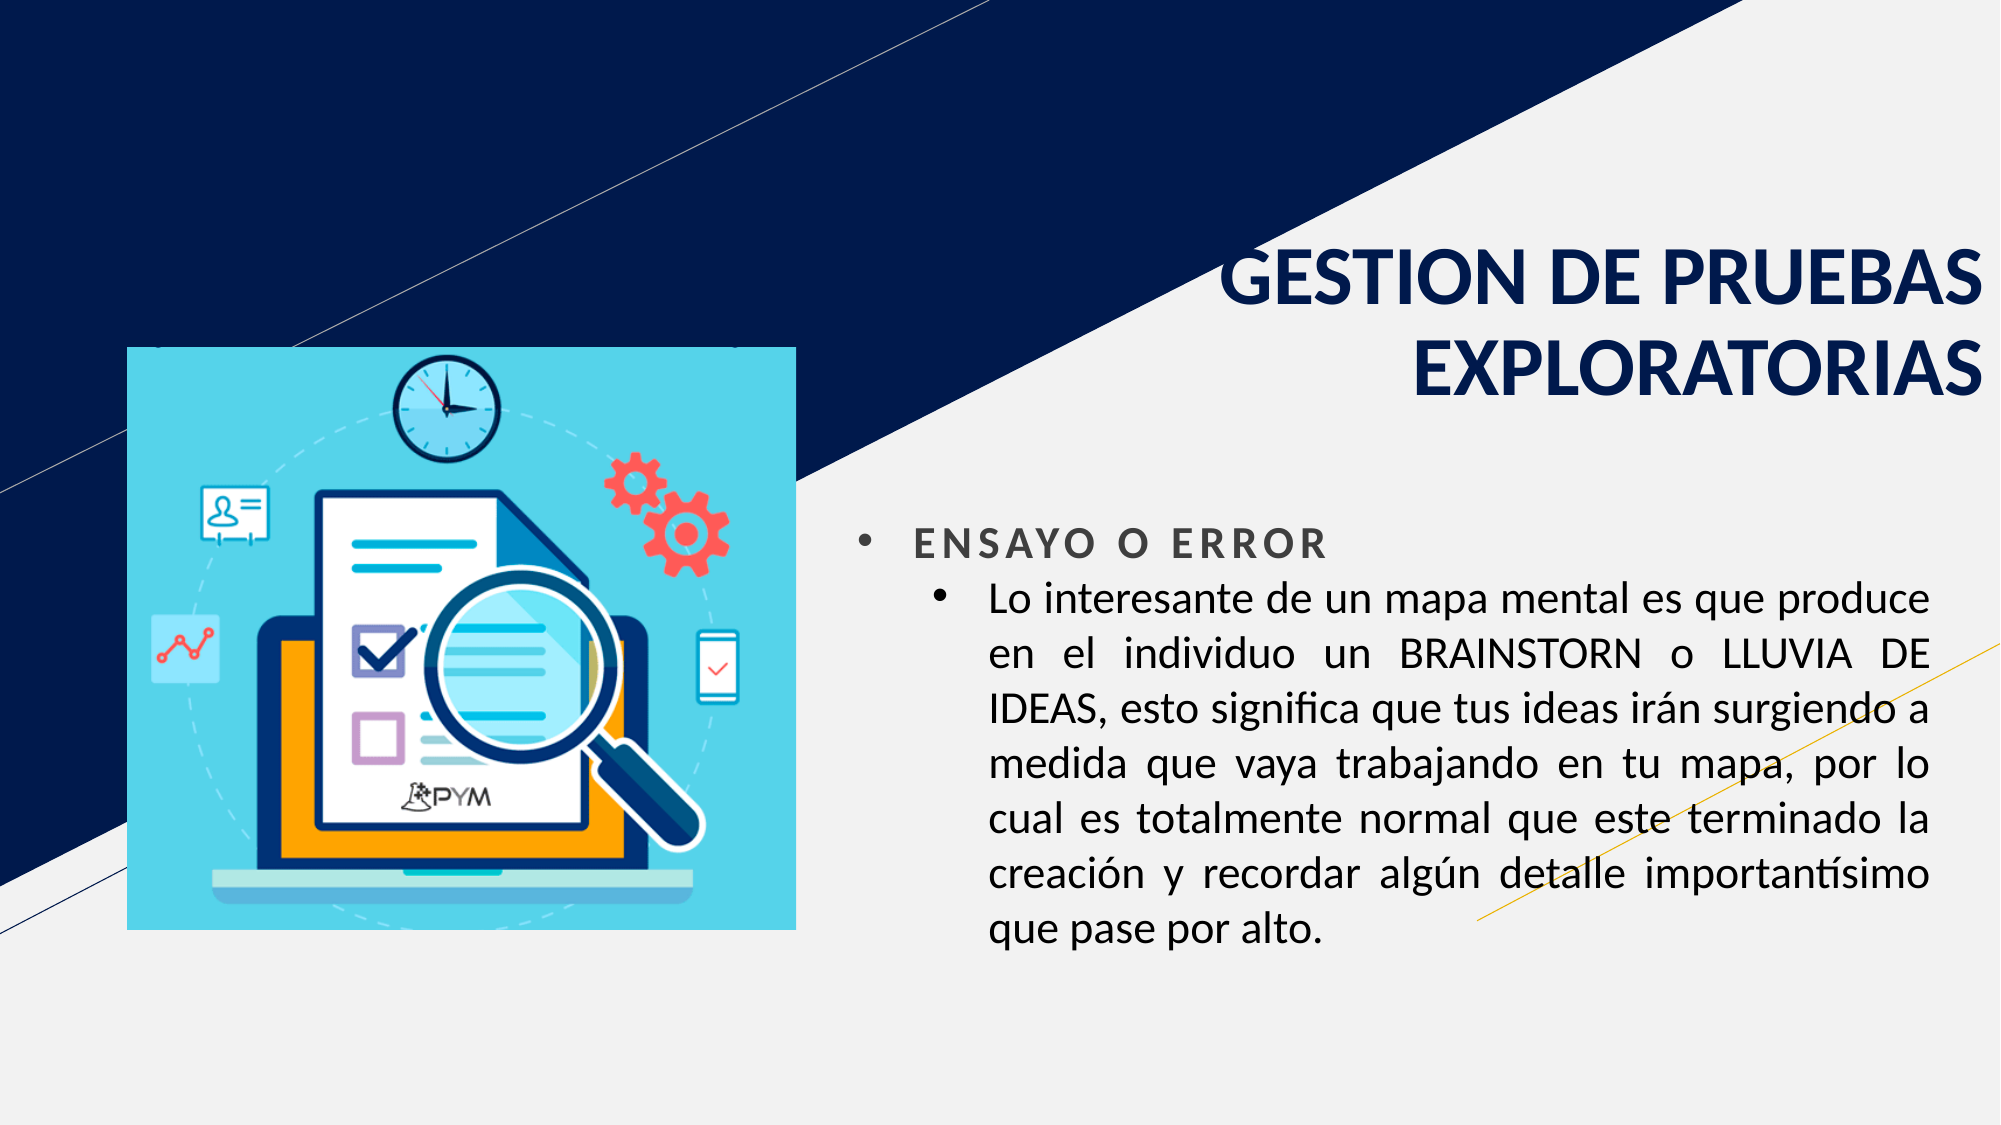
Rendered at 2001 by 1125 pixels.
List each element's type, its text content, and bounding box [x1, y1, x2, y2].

picture [126, 347, 797, 930]
title GESTION DE PRUEBAS EXPLORATORIAS [1203, 148, 2000, 414]
subtitle ENSAYO O ERROR Lo interesante de un mapa mental es que produce en el individuo un BRAINSTORN o LLUVIA DE IDEAS, esto significa que tus ideas irán surgiendo a medida que vaya trabajando en tu mapa, por lo cual es totalmente normal que este terminado la creación y recordar algún detalle importantísimo que pase por alto. [842, 505, 1947, 1027]
